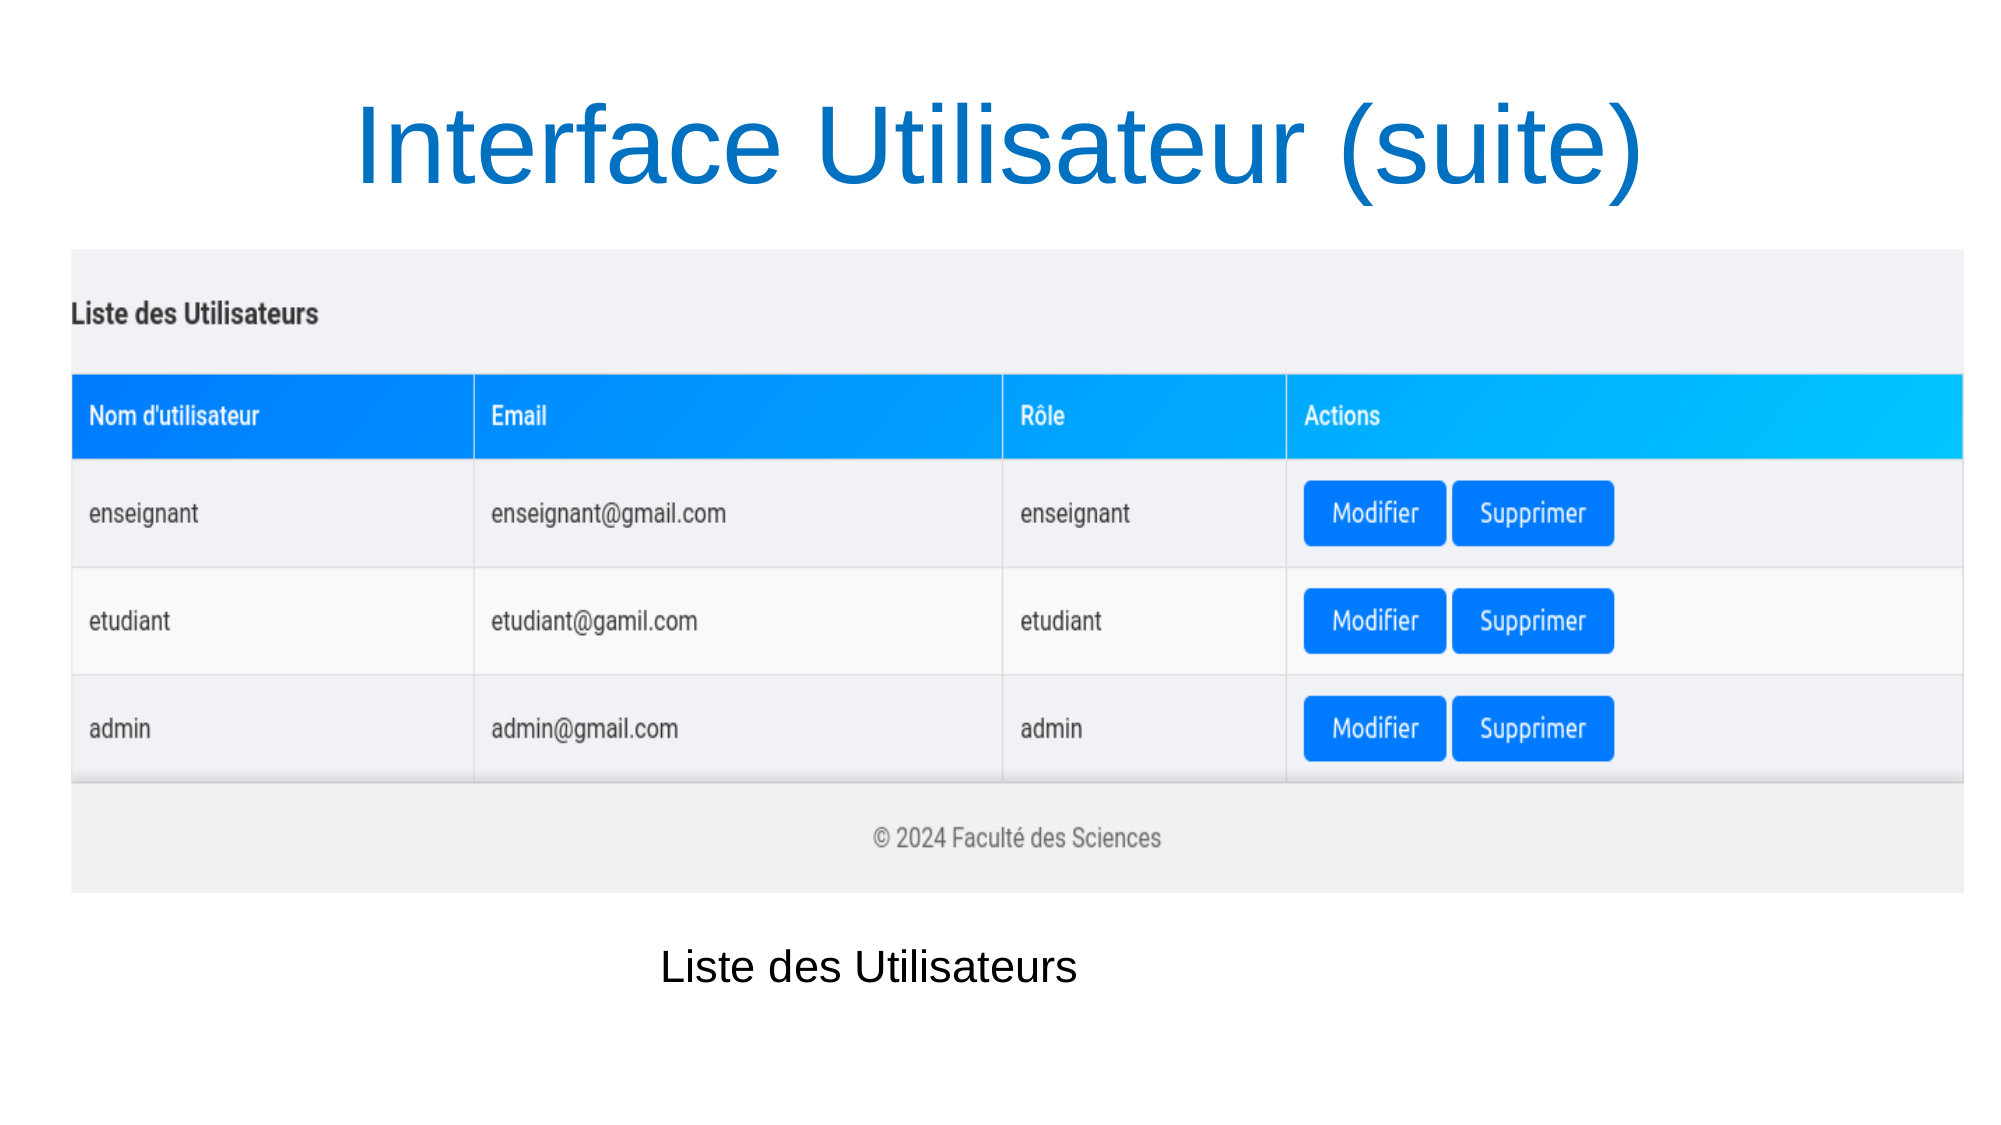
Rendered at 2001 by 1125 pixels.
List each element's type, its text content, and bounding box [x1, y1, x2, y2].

title Interface Utilisateur (suite) [99, 44, 1900, 233]
text_box Liste des Utilisateurs [642, 928, 1107, 1001]
picture [71, 249, 1965, 893]
